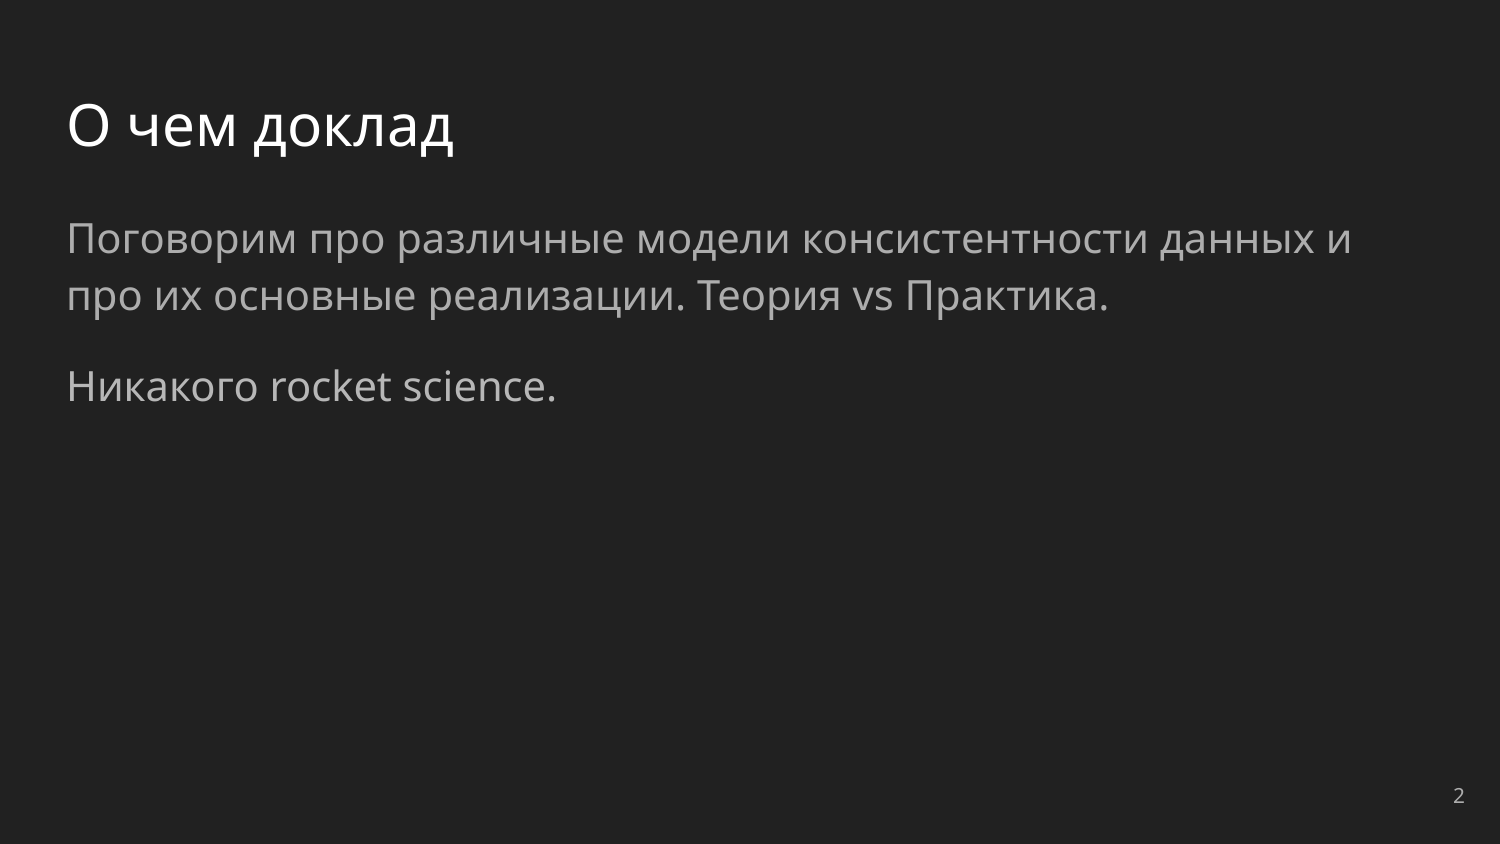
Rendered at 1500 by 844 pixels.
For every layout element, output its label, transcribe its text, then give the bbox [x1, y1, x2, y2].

list Поговорим про различные модели консистентности данных и про их основные реализации. Теория vs Практика. Никакого rocket science. [51, 189, 1449, 789]
slide_number ‹#› [1389, 764, 1480, 830]
title О чем доклад [51, 72, 1449, 167]
